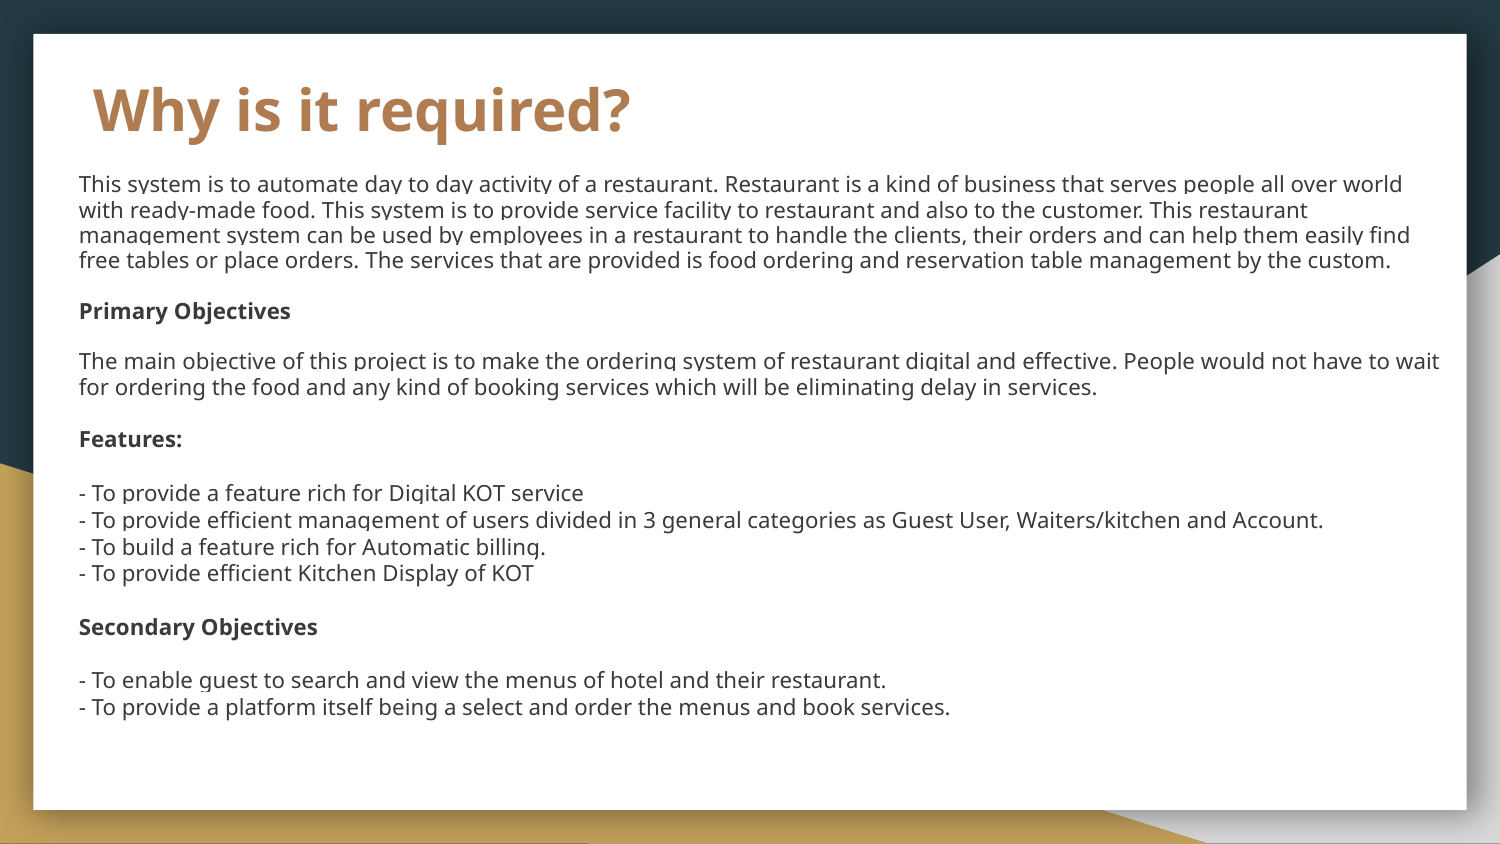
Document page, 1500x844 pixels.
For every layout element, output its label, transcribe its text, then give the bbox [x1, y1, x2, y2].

list This system is to automate day to day activity of a restaurant. Restaurant is a kind of business that serves people all over world with ready-made food. This system is to provide service facility to restaurant and also to the customer. This restaurant management system can be used by employees in a restaurant to handle the clients, their orders and can help them easily find free tables or place orders. The services that are provided is food ordering and reservation table management by the custom. Primary Objectives The main objective of this project is to make the ordering system of restaurant digital and effective. People would not have to wait for ordering the food and any kind of booking services which will be eliminating delay in services. Features: - To provide a feature rich for Digital KOT service - To provide efficient management of users divided in 3 general categories as Guest User, Waiters/kitchen and Account. - To build a feature rich for Automatic billing. - To provide efficient Kitchen Display of KOT Secondary Objectives - To enable guest to search and view the menus of hotel and their restaurant. - To provide a platform itself being a select and order the menus and book services. [63, 157, 1462, 834]
title Why is it required? [78, 58, 1310, 157]
